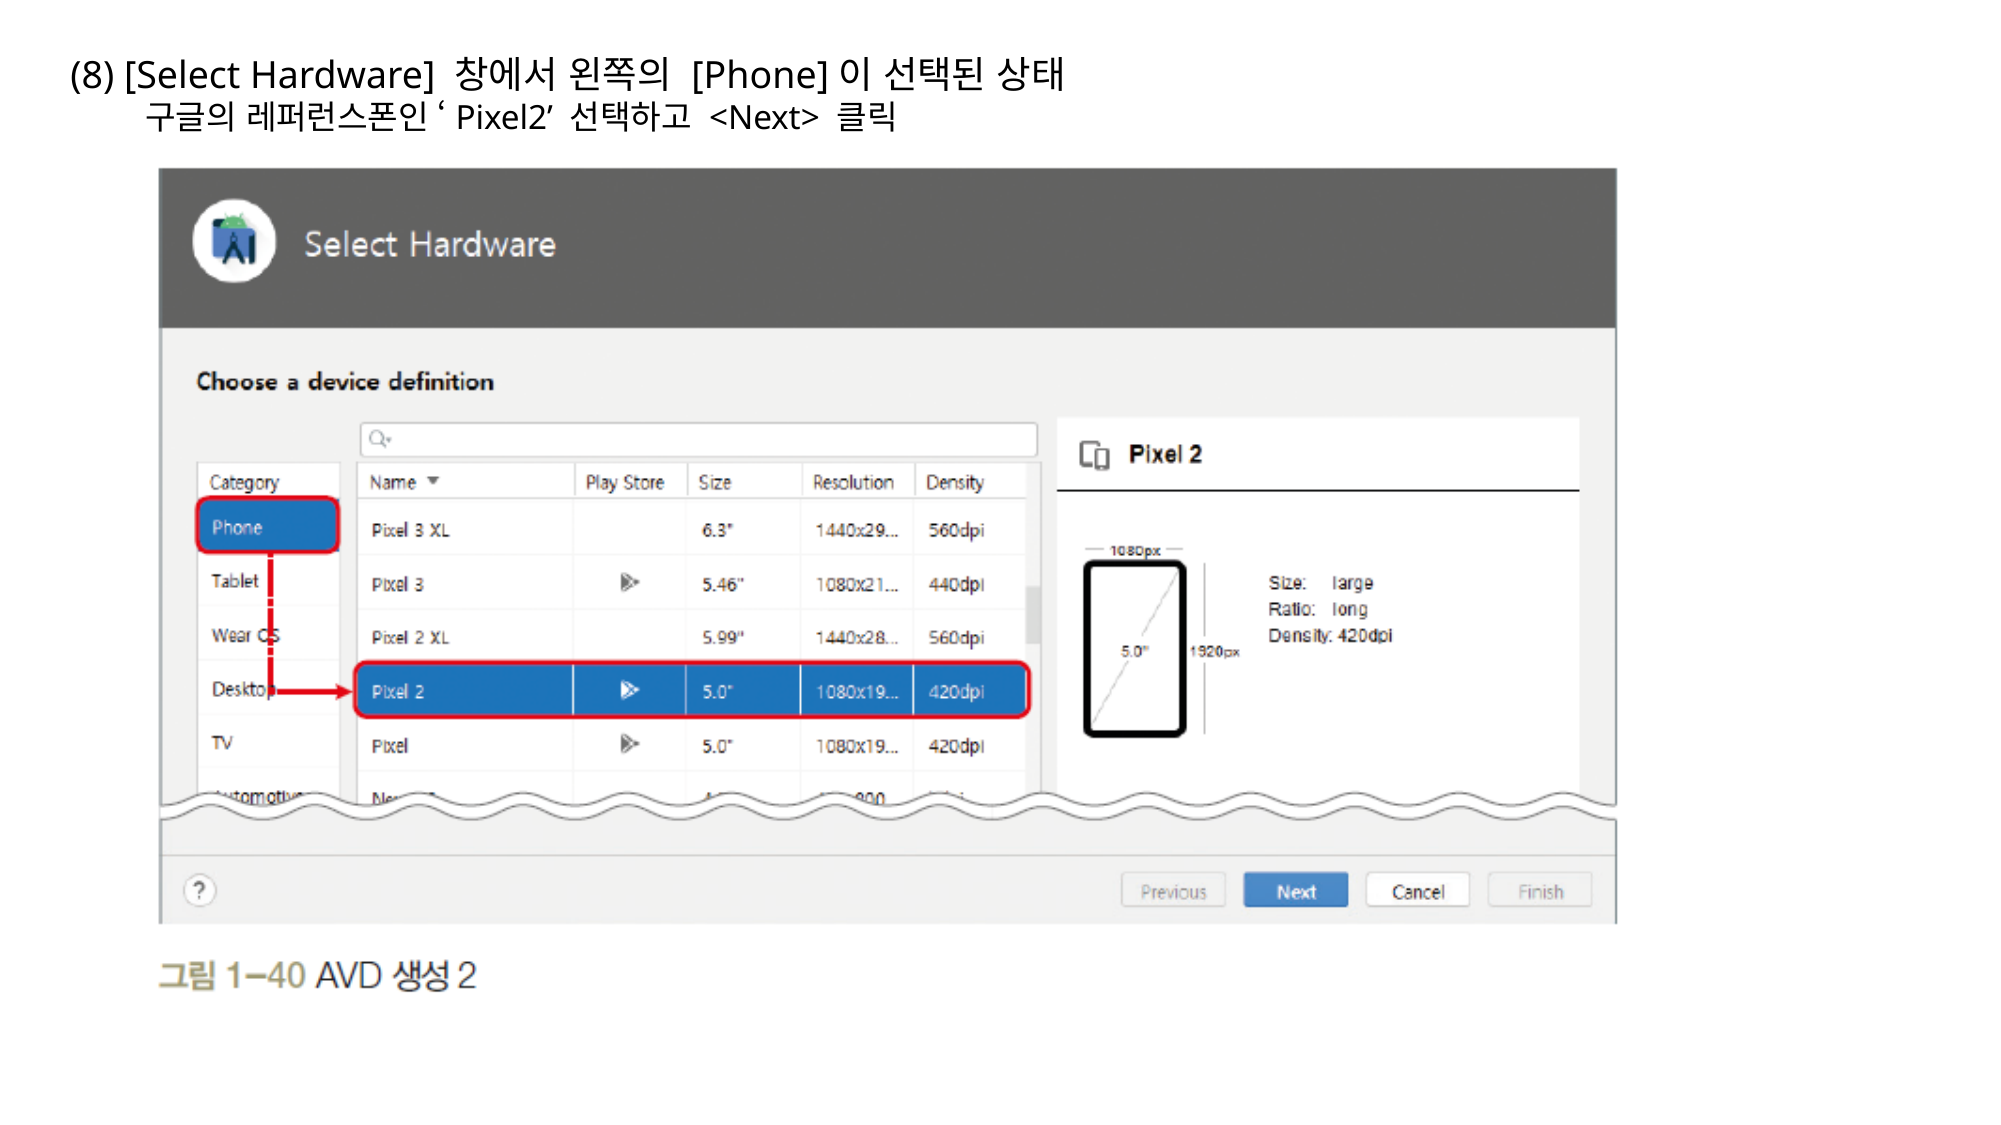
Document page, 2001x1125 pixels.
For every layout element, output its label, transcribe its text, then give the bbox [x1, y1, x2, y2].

text_box (8) [Select Hardware] 창에서 왼쪽의 [Phone]이 선택된 상태 구글의 레퍼런스폰인 ‘Pixel2’ 선택하고 <Next> 클릭 [0, 43, 1339, 144]
picture [146, 163, 1625, 994]
